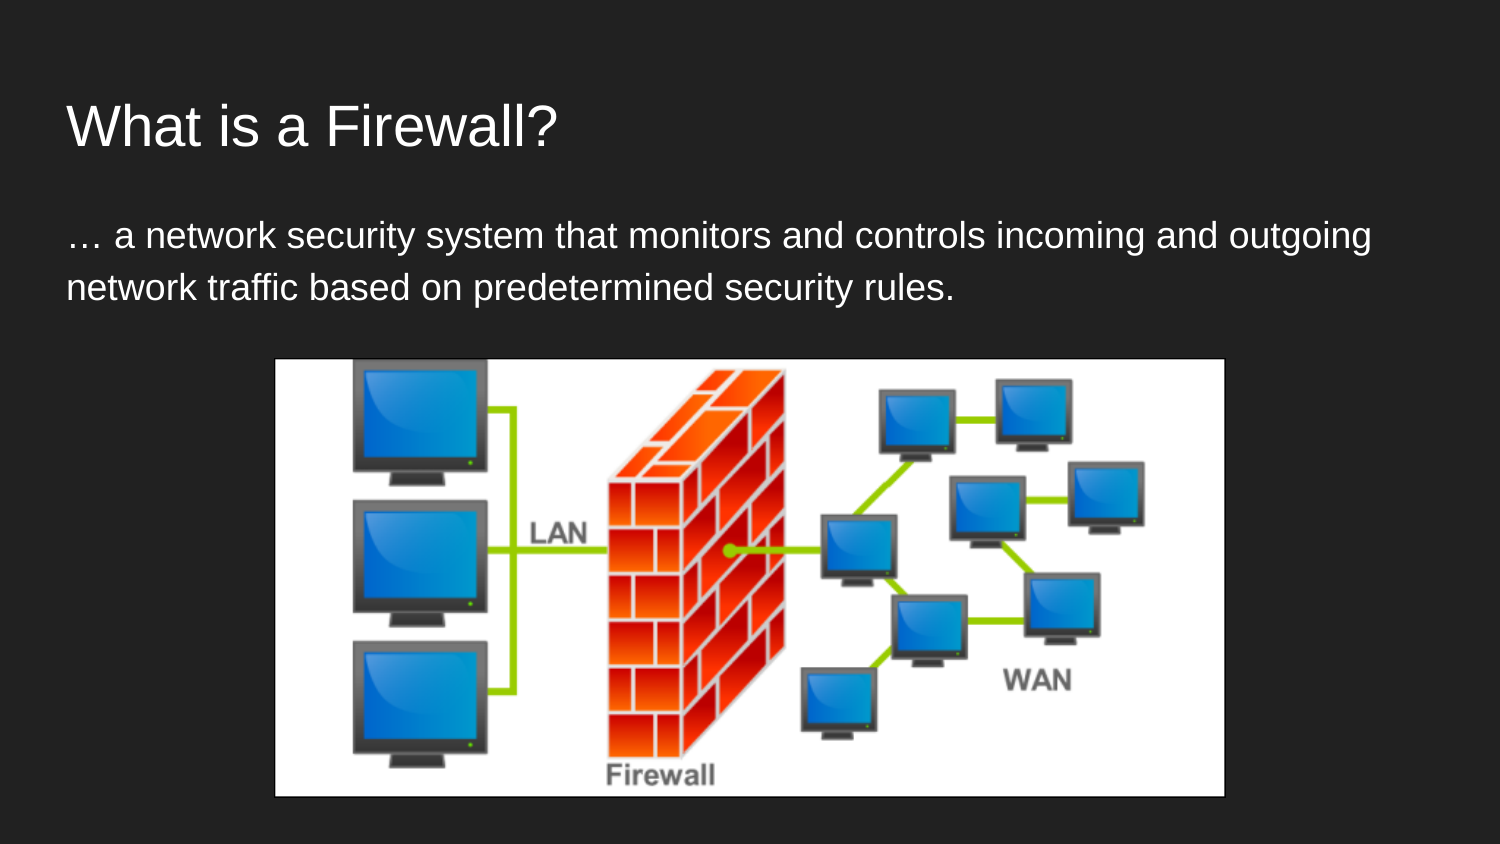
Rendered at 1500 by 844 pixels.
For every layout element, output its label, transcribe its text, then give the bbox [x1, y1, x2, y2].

title What is a Firewall? [51, 72, 1449, 167]
list … a network security system that monitors and controls incoming and outgoing network traffic based on predetermined security rules. [51, 189, 1449, 750]
picture [273, 358, 1227, 799]
